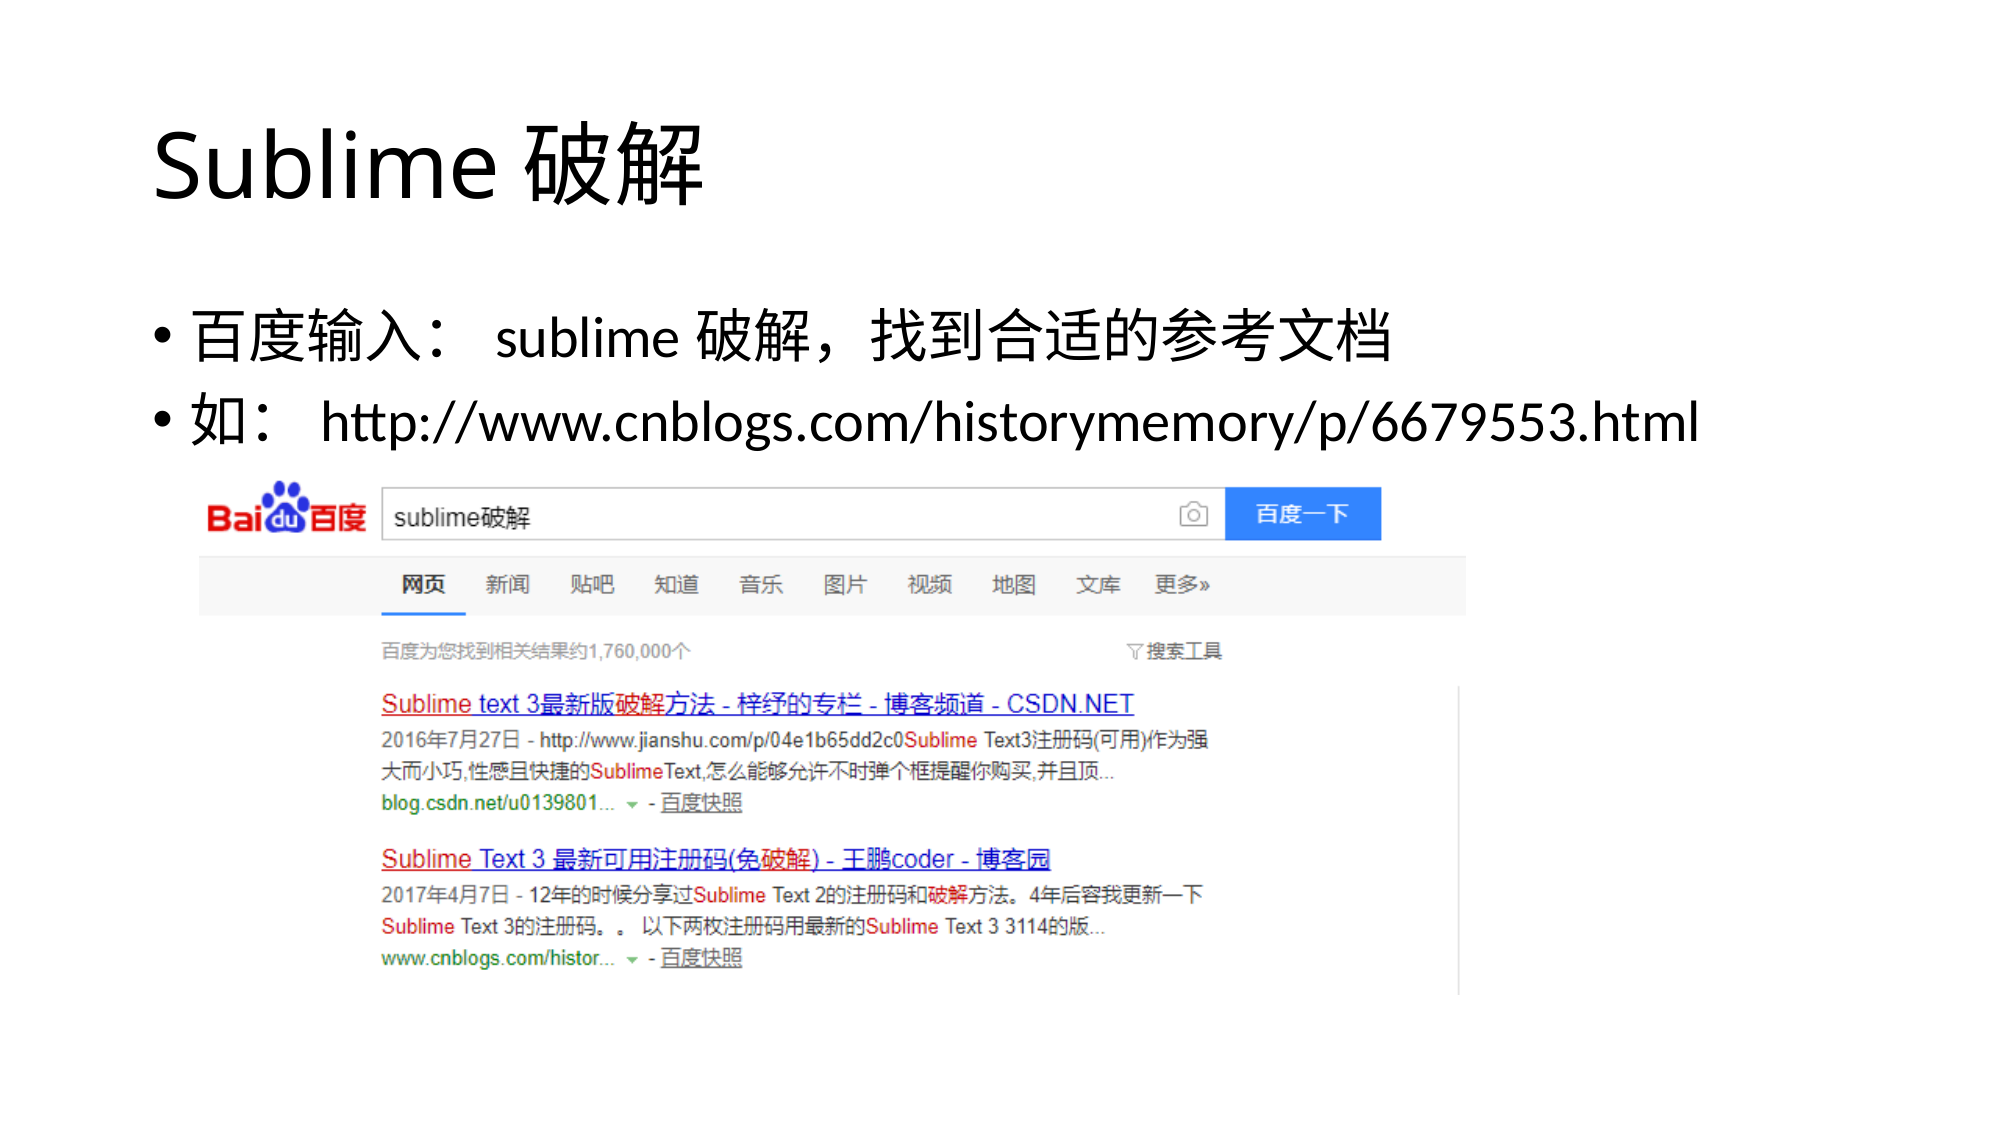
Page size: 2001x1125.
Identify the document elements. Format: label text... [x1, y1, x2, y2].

picture [198, 478, 1466, 995]
title Sublime破解 [137, 59, 1863, 278]
list 百度输入：sublime破解，找到合适的参考文档 如：http://www.cnblogs.com/historymemory/p/6679553.html [137, 299, 1863, 1014]
